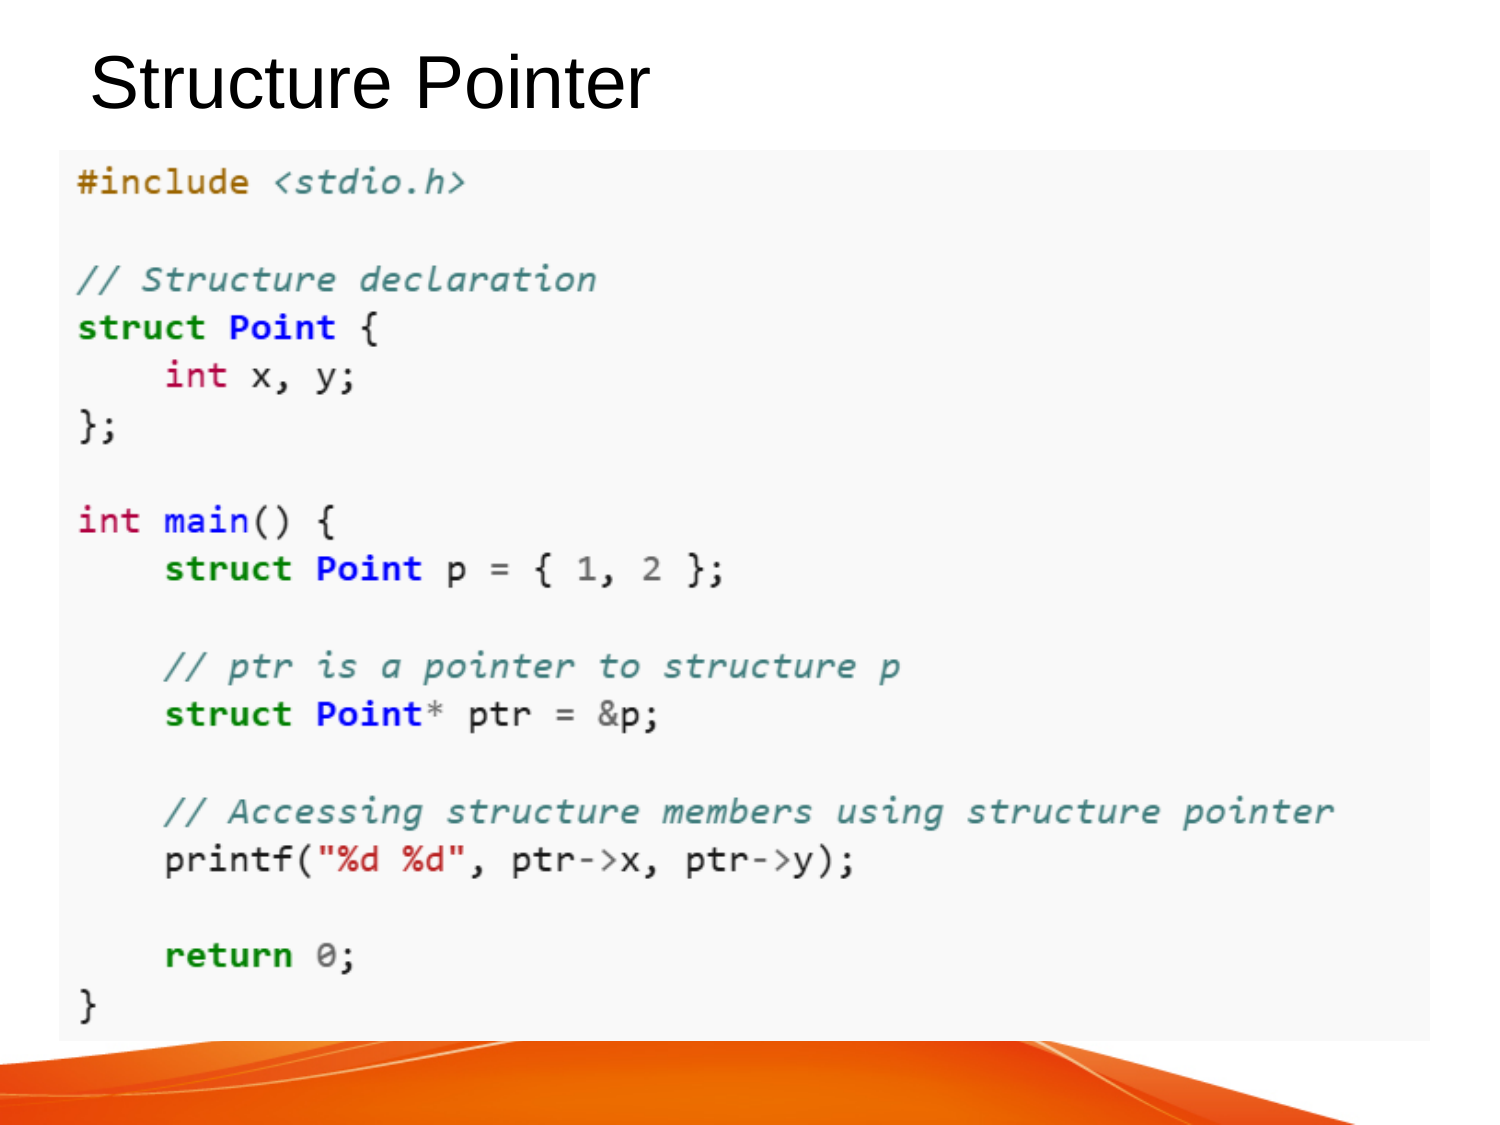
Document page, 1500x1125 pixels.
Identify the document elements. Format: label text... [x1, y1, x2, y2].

picture [0, 0, 1500, 1125]
title Structure Pointer [74, 30, 1426, 127]
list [59, 150, 1430, 1041]
